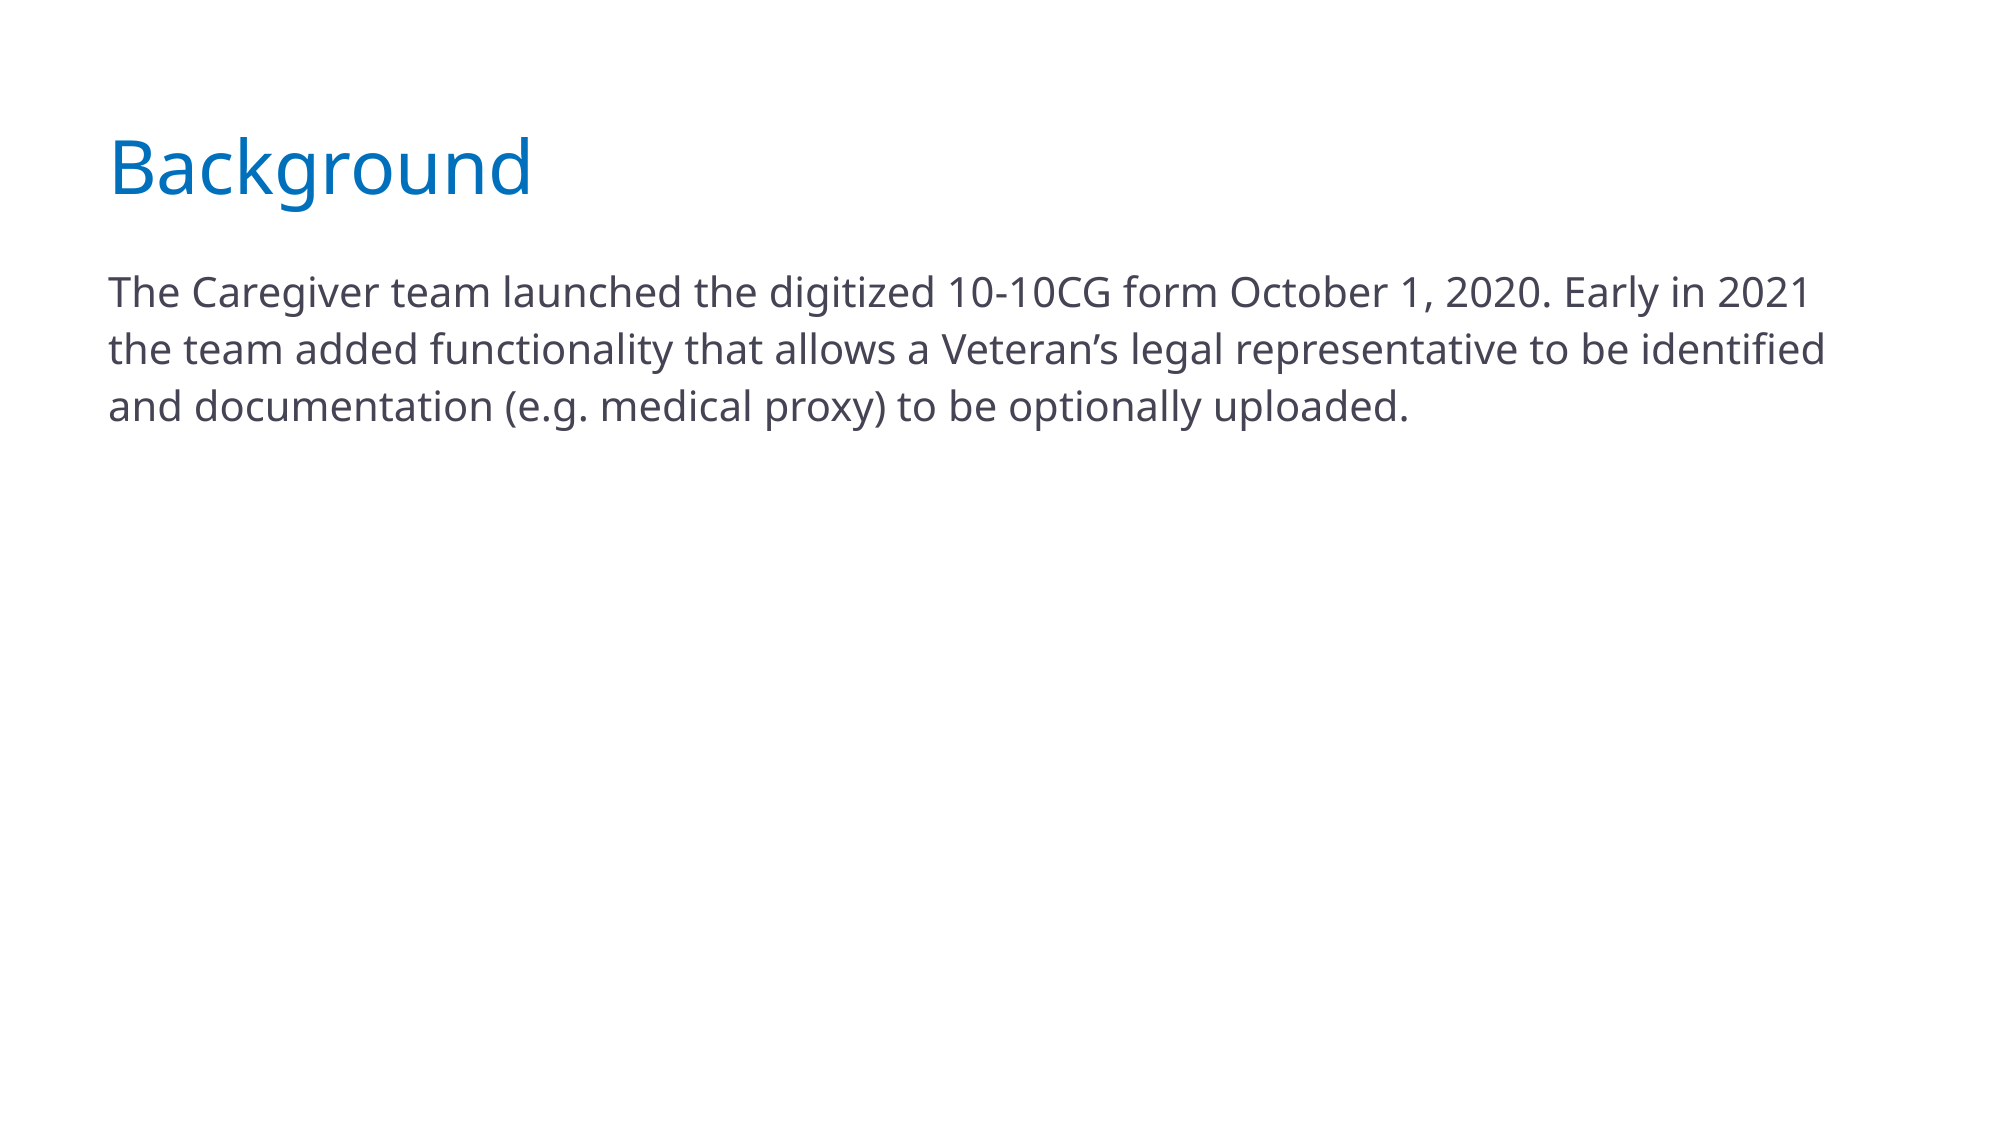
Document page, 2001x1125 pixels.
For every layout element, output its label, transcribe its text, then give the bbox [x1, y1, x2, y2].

title Background [100, 111, 1750, 223]
list The Caregiver team launched the digitized 10-10CG form October 1, 2020. Early in 2021 the team added functionality that allows a Veteran’s legal representative to be identified and documentation (e.g. medical proxy) to be optionally uploaded. [100, 251, 1855, 1061]
